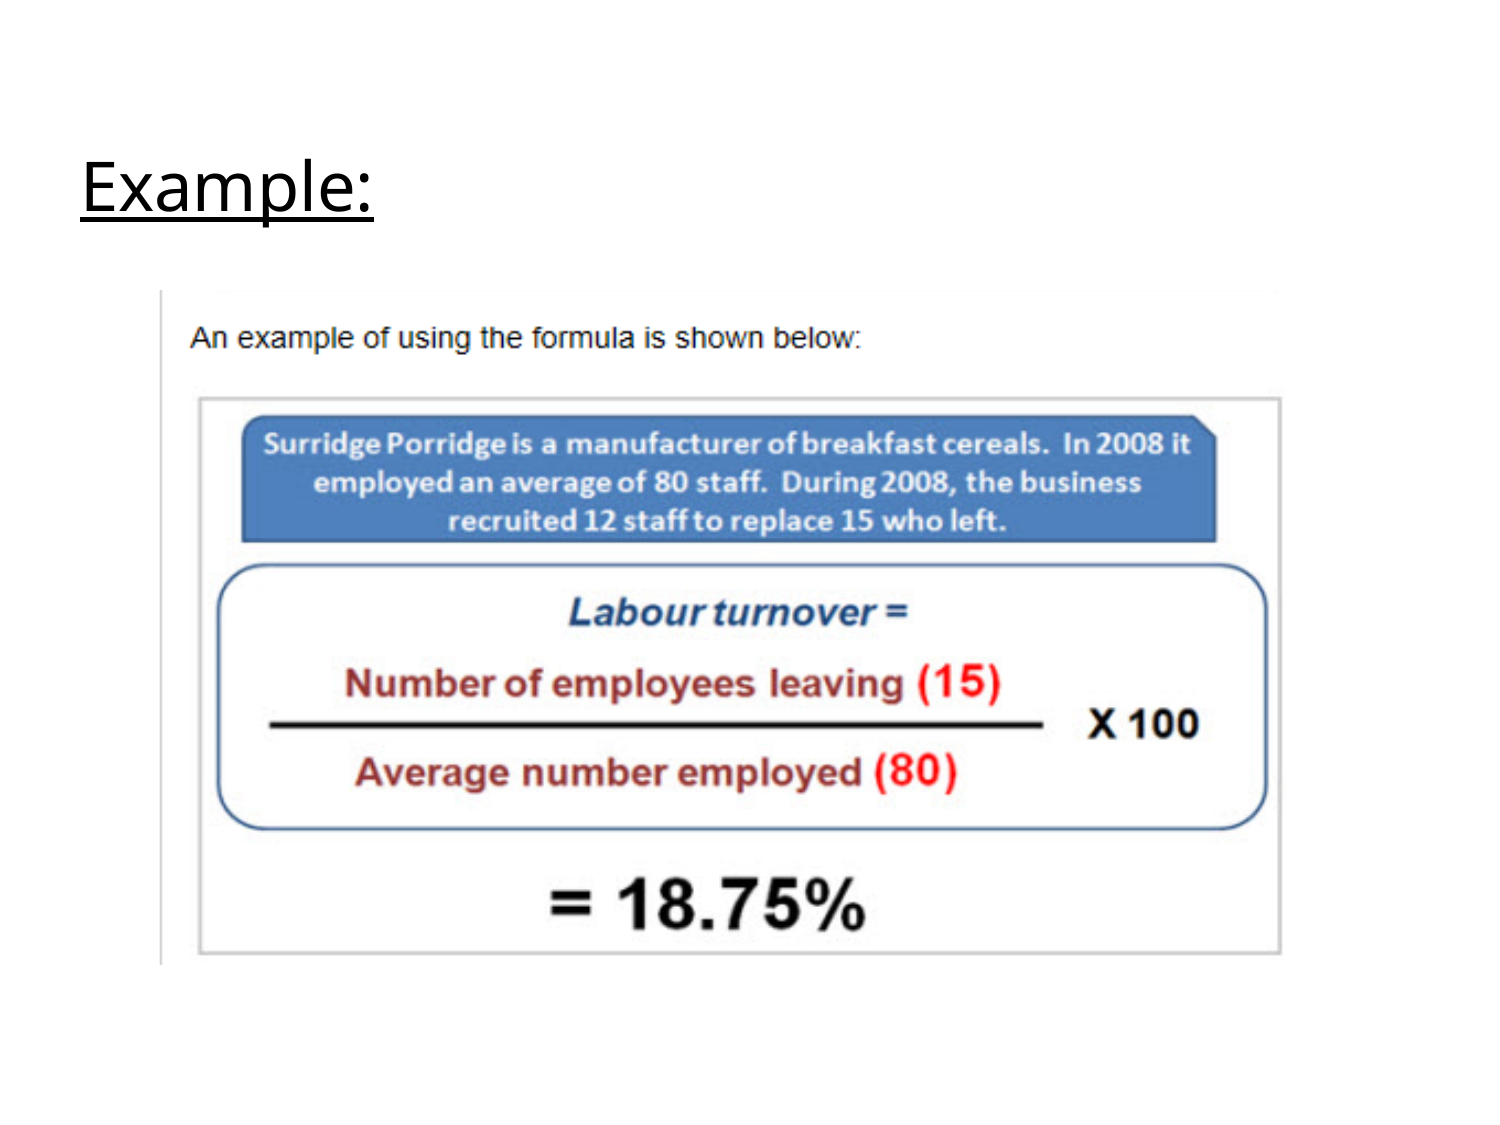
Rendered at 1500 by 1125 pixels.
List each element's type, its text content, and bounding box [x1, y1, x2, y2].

title Example: [64, 101, 1415, 277]
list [159, 290, 1365, 965]
